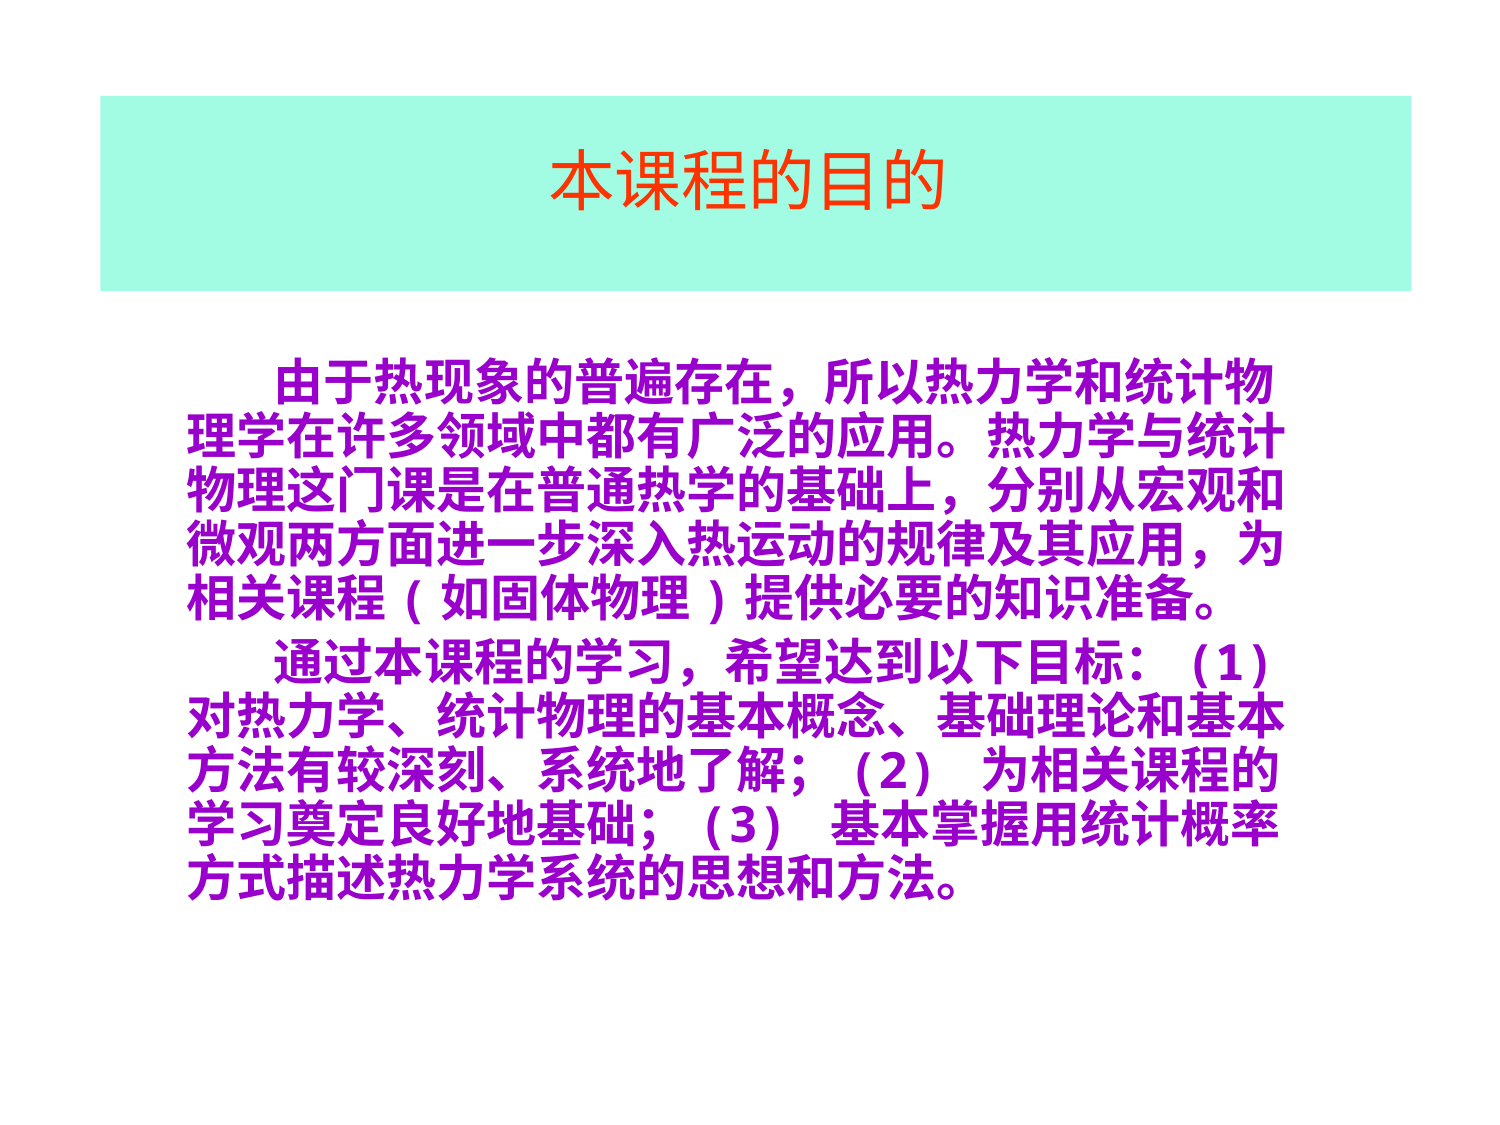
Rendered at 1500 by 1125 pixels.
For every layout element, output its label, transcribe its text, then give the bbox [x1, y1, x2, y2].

subtitle 由于热现象的普遍存在，所以热力学和统计物理学在许多领域中都有广泛的应用。热力学与统计物理这门课是在普通热学的基础上，分别从宏观和微观两方面进一步深入热运动的规律及其应用，为相关课程(如固体物理)提供必要的知识准备。 通过本课程的学习，希望达到以下目标：(1) 对热力学、统计物理的基本概念、基础理论和基本方法有较深刻、系统地了解；(2) 为相关课程的学习奠定良好地基础；(3) 基本掌握用统计概率方式描述热力学系统的思想和方法。 [171, 350, 1329, 988]
title 本课程的目的 [100, 95, 1412, 291]
